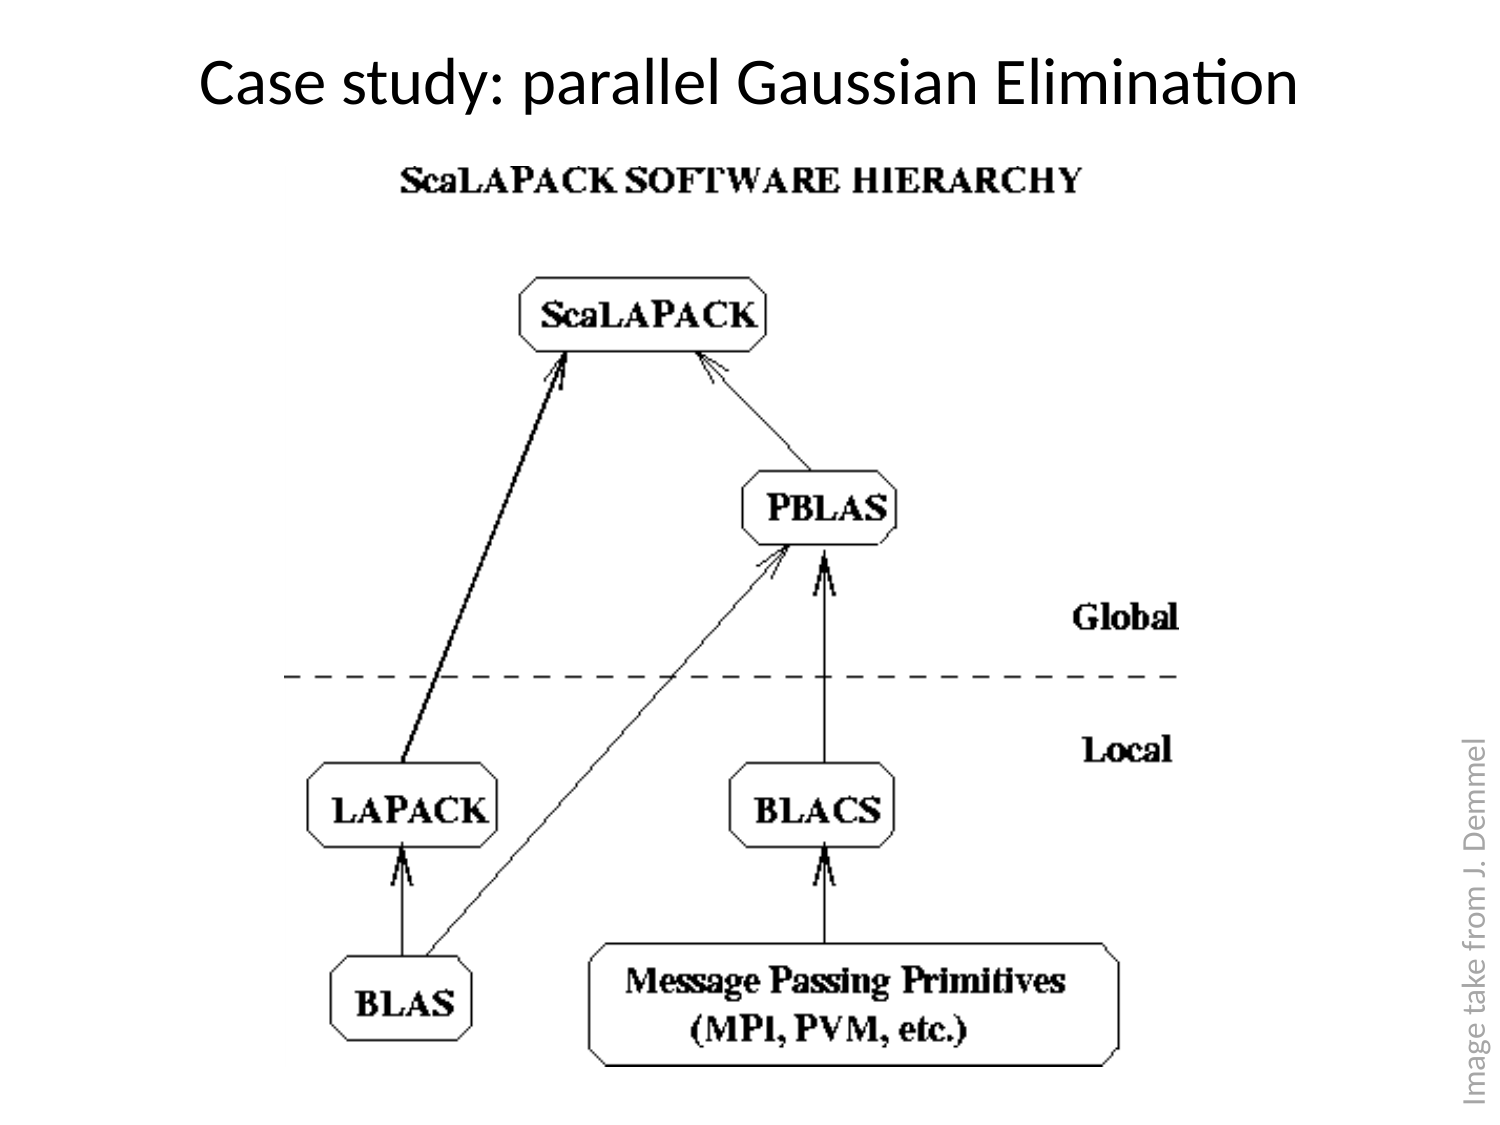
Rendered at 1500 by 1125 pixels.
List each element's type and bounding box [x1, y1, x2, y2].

text_box [1444, 722, 1499, 1121]
picture [284, 166, 1179, 1067]
title [75, 24, 1425, 130]
